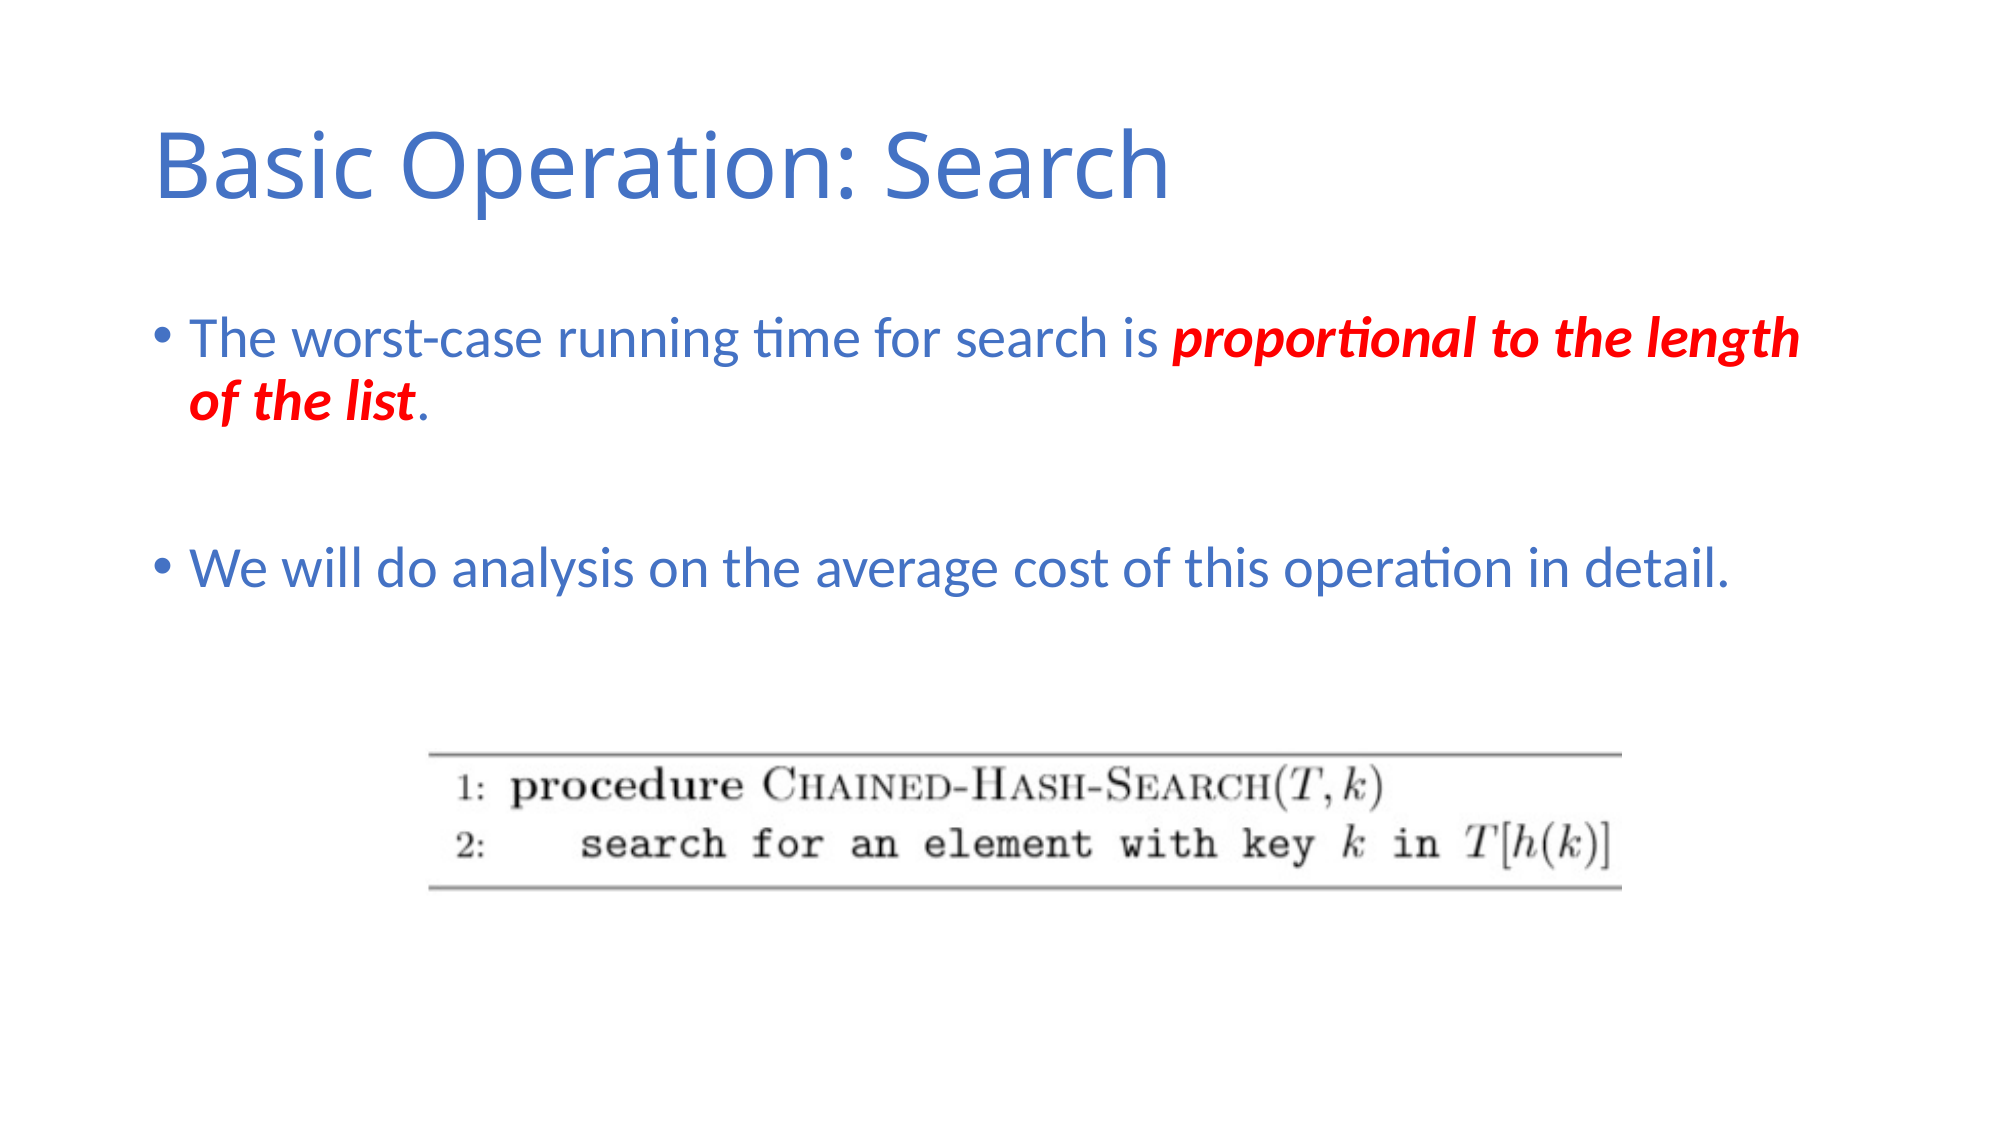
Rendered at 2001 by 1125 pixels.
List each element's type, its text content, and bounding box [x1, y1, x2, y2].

picture [424, 748, 1622, 902]
list The worst-case running time for search is proportional to the length of the list. We will do analysis on the average cost of this operation in detail. [137, 299, 1863, 1014]
title Basic Operation: Search [137, 59, 1863, 278]
